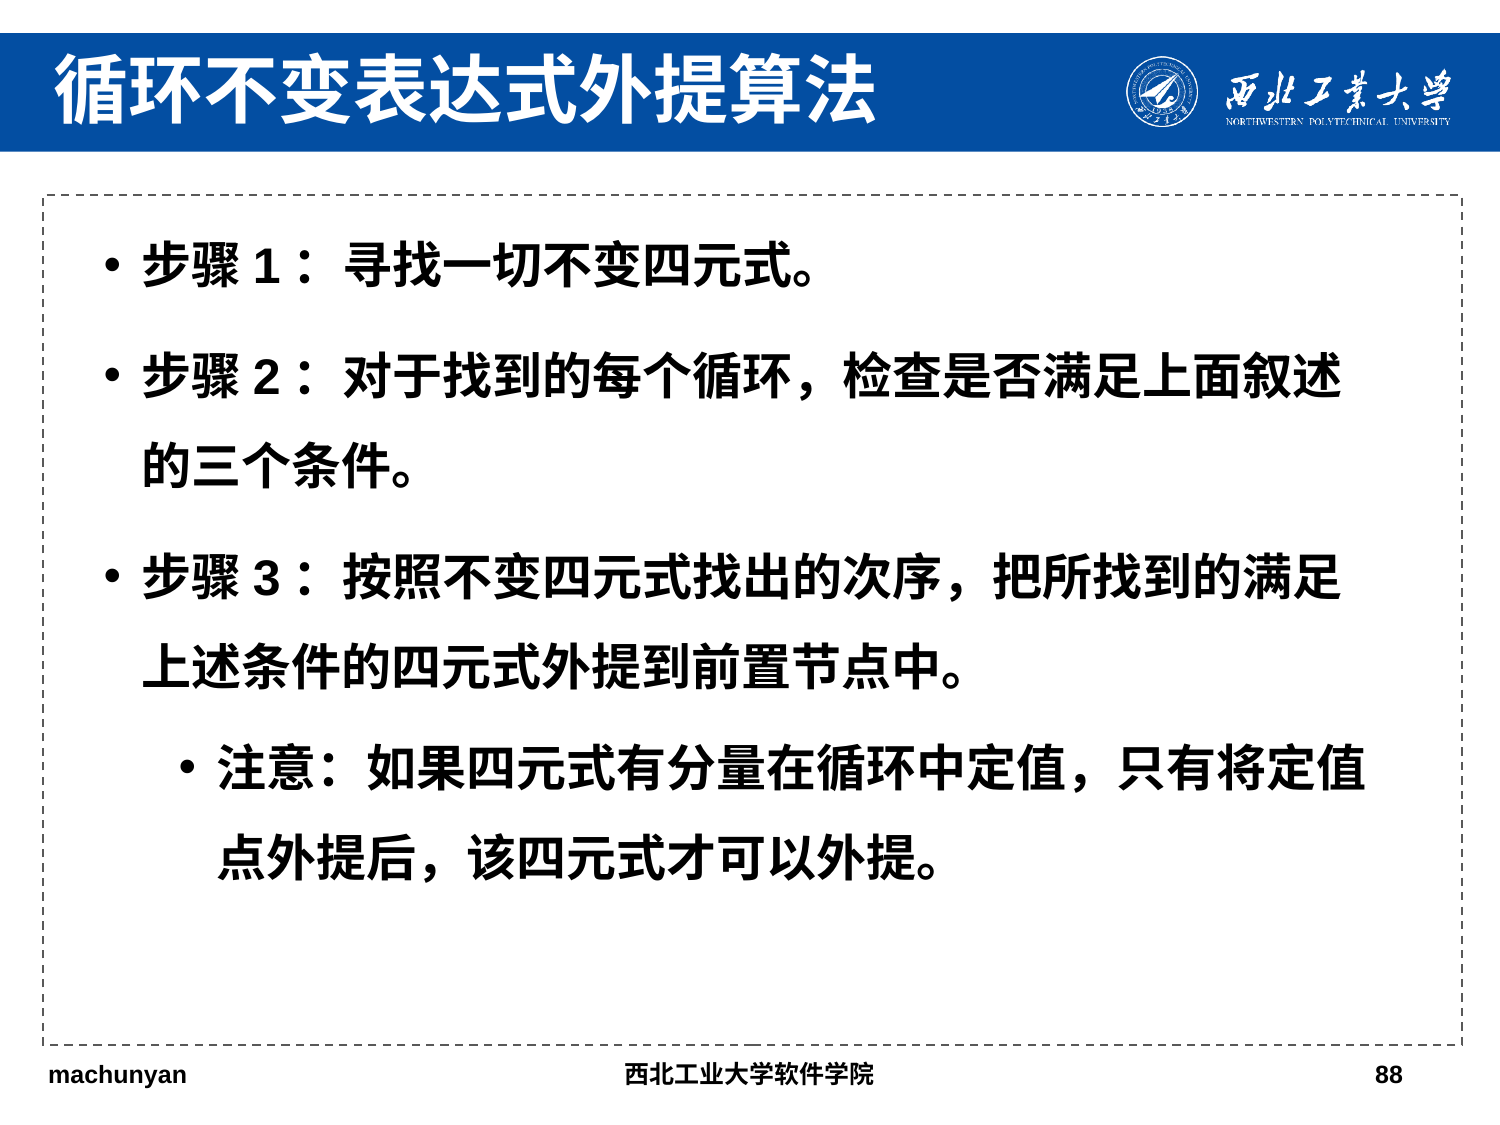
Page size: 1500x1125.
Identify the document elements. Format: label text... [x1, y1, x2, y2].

picture [1226, 68, 1451, 125]
text_box 步骤1：寻找一切不变四元式。 步骤2：对于找到的每个循环，检查是否满足上面叙述的三个条件。 步骤3：按照不变四元式找出的次序，把所找到的满足上述条件的四元式外提到前置节点中。 注意：如果四元式有分量在循环中定值，只有将定值点外提后，该四元式才可以外提。 [88, 196, 1401, 811]
picture [1126, 56, 1198, 127]
list 循环不变表达式外提算法 [38, 45, 1112, 143]
